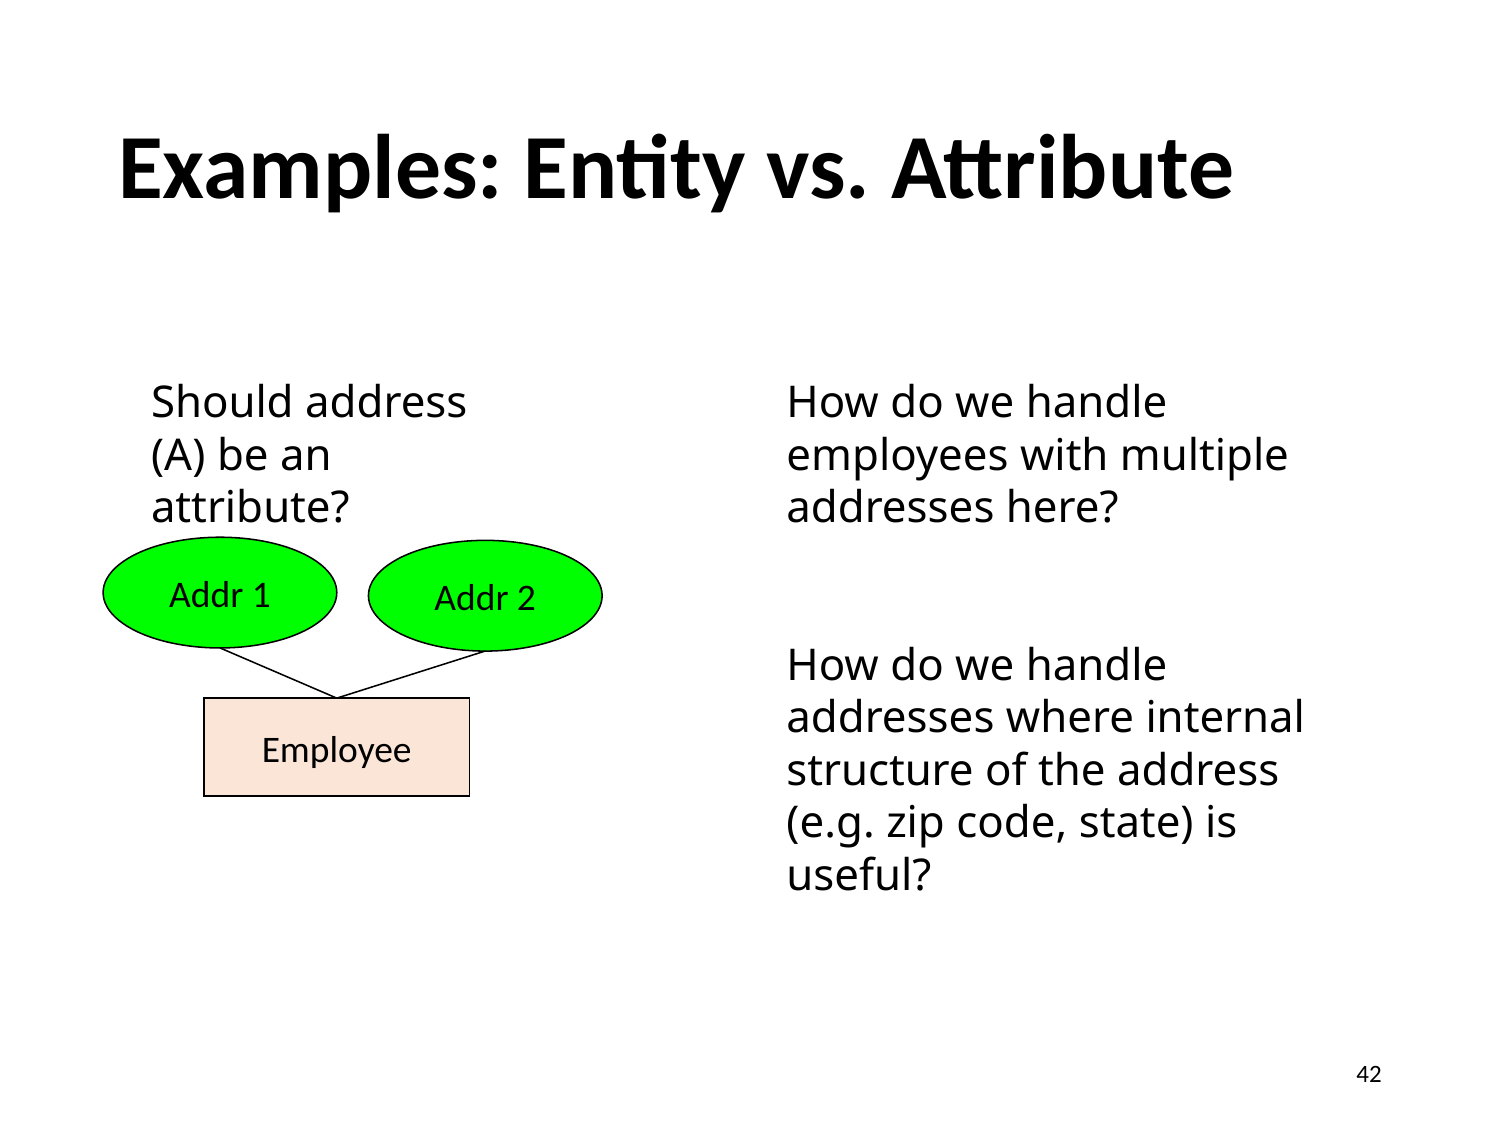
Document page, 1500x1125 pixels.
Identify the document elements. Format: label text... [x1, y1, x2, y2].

slide_number 42 [1059, 1042, 1397, 1103]
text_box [219, 647, 337, 699]
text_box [337, 650, 486, 699]
title Examples: Entity vs. Attribute [103, 59, 1397, 278]
text_box How do we handle employees with multiple addresses here? How do we handle addresses where internal structure of the address (e.g. zip code, state) is useful? [771, 366, 1348, 907]
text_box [103, 537, 603, 796]
text_box Should address (A) be an attribute? [136, 366, 518, 537]
